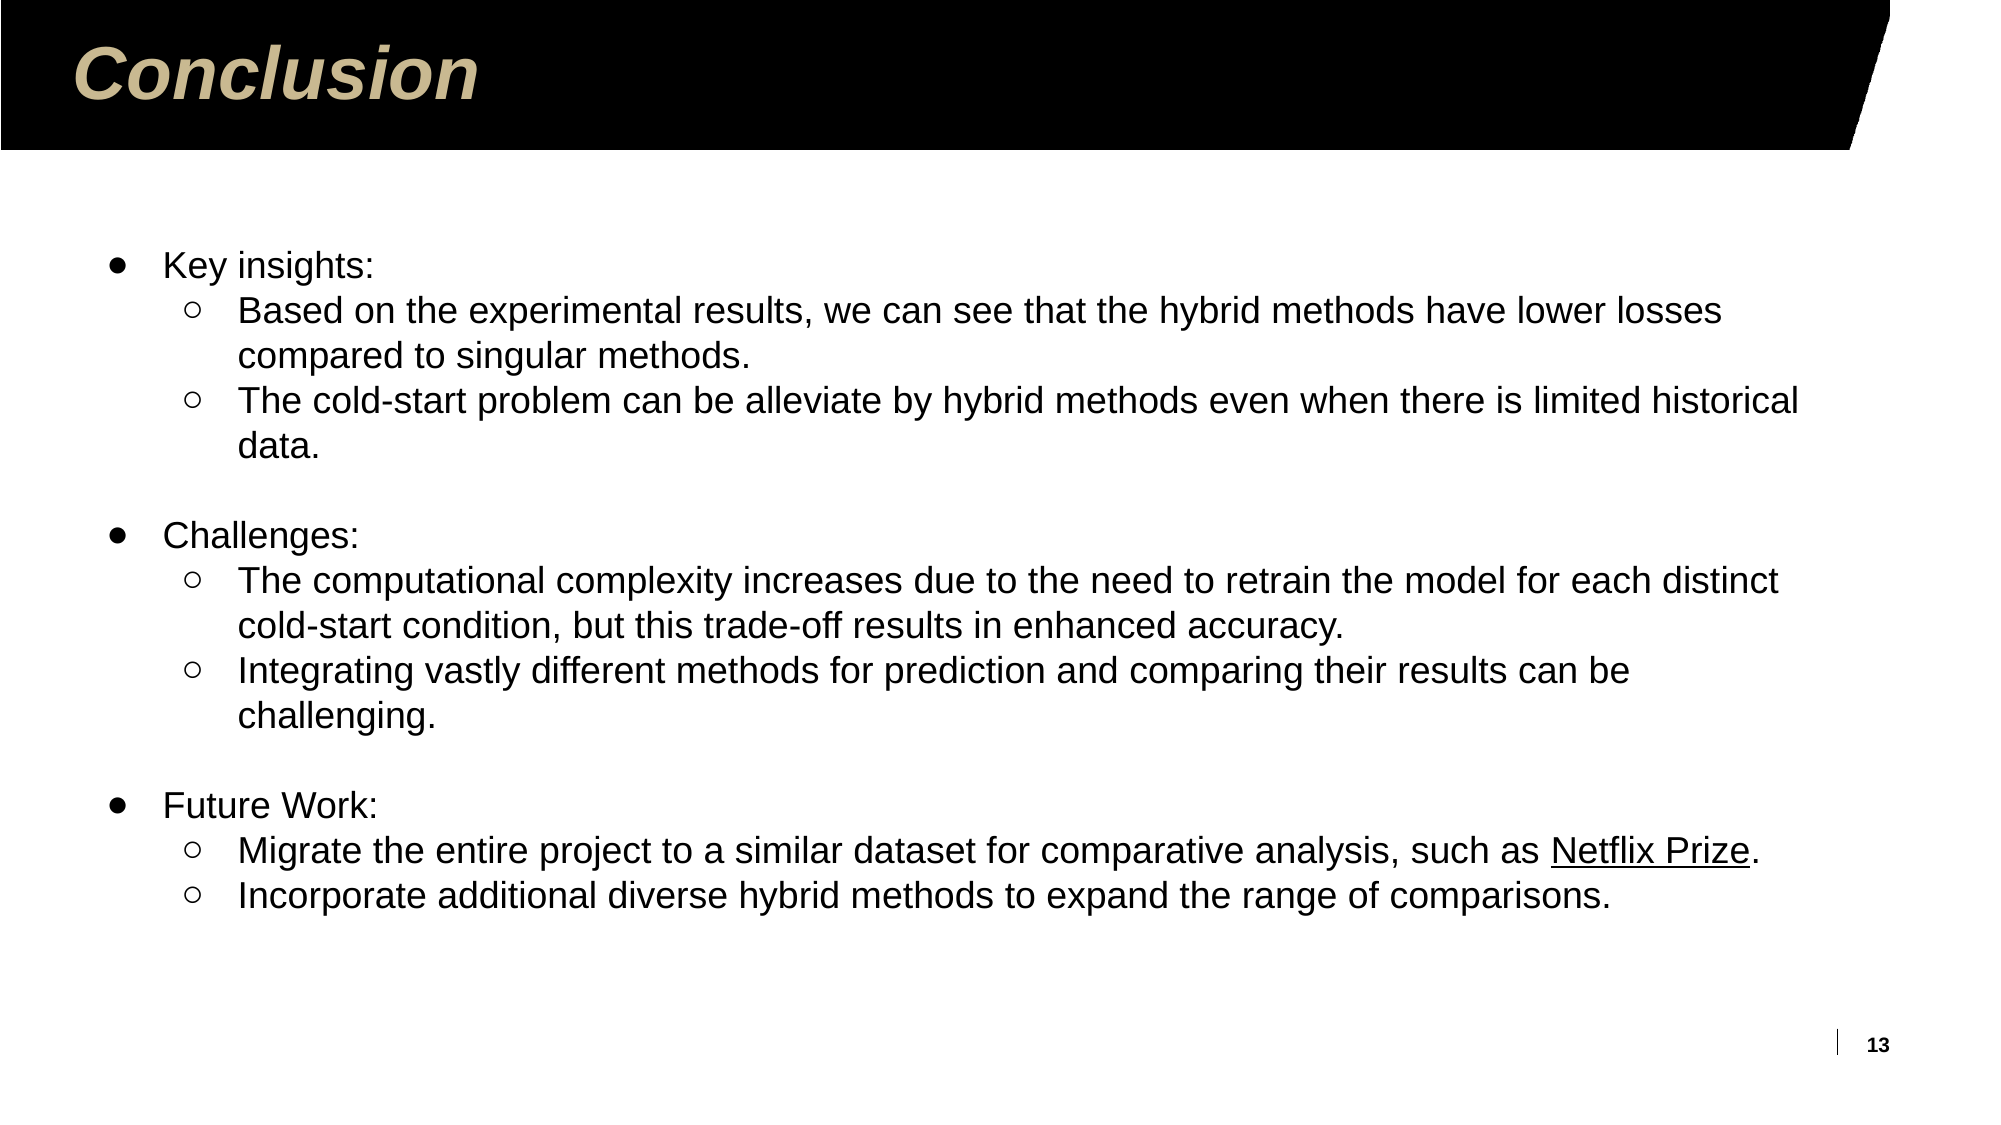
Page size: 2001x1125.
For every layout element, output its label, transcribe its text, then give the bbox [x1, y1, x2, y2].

picture [1, 0, 1890, 150]
slide_number ‹#› [1838, 1013, 1919, 1074]
title Conclusion [70, 33, 1590, 226]
text_box Key insights: Based on the experimental results, we can see that the hybrid methods have lower losses compared to singular methods. The cold-start problem can be alleviate by hybrid methods even when there is limited historical data. Challenges: The computational complexity increases due to the need to retrain the model for each distinct cold-start condition, but this trade-off results in enhanced accuracy. Integrating vastly different methods for prediction and comparing their results can be challenging. Future Work: Migrate the entire project to a similar dataset for comparative analysis, such as Netflix Prize. Incorporate additional diverse hybrid methods to expand the range of comparisons. [72, 226, 1839, 977]
